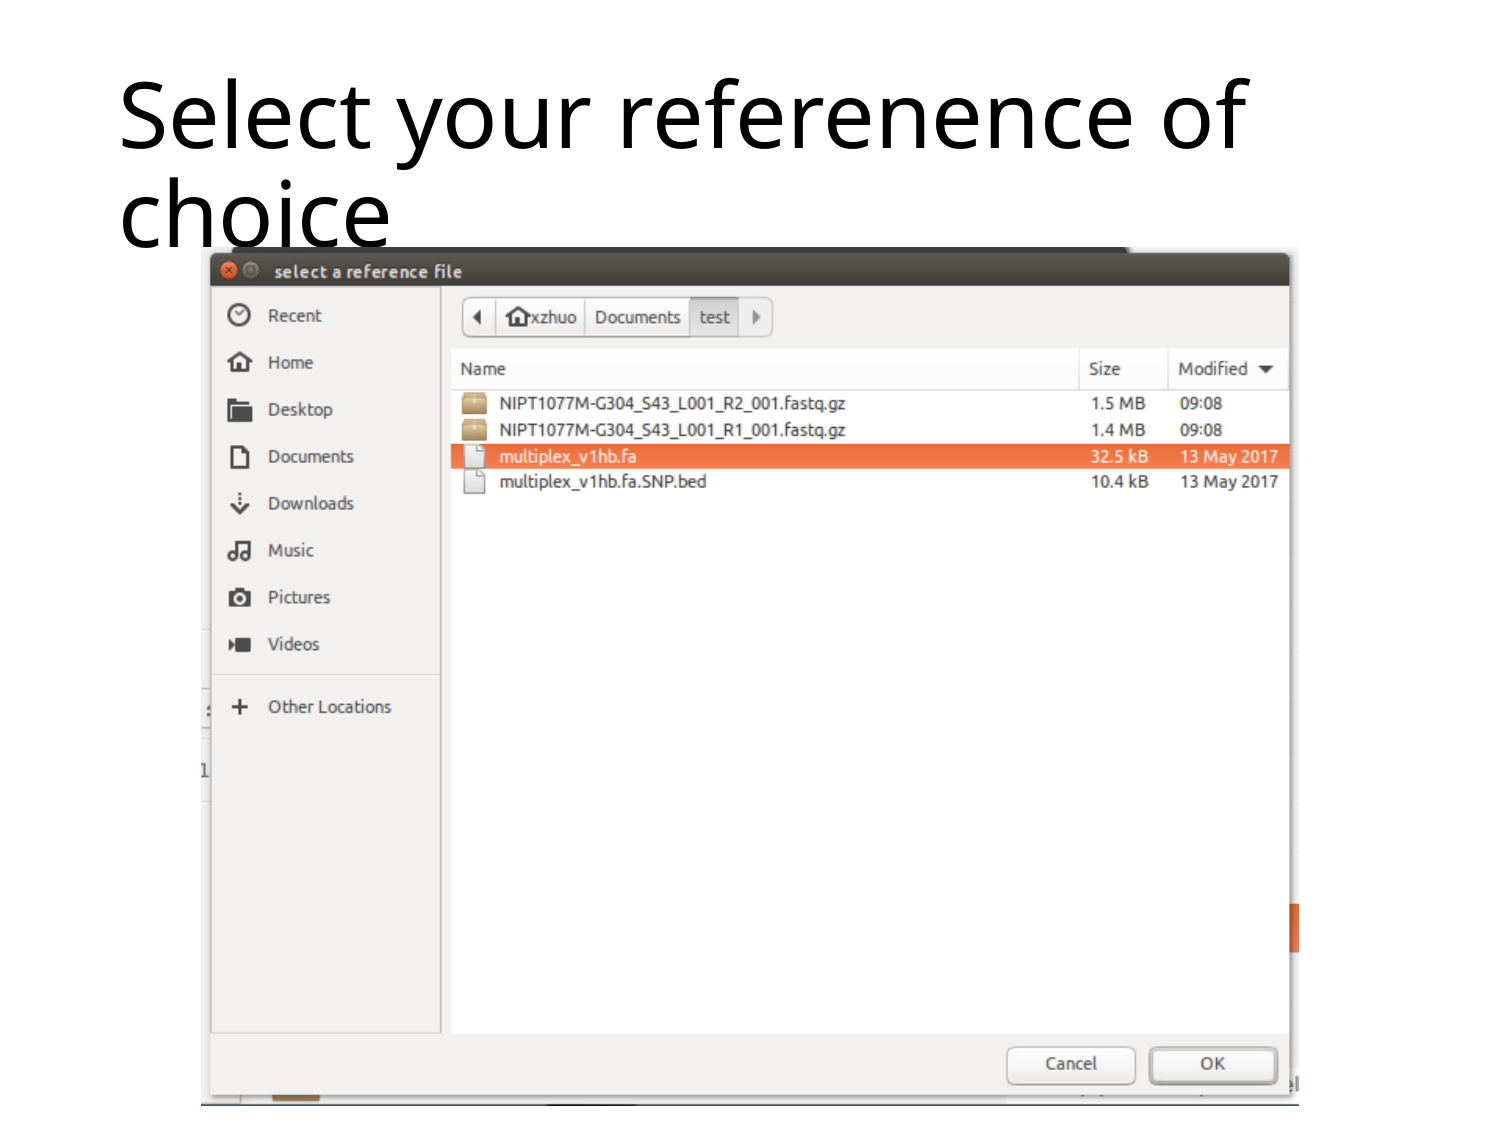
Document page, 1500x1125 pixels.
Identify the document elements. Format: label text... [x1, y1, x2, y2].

picture [201, 247, 1299, 1106]
title Select your referenence of choice [103, 59, 1397, 278]
